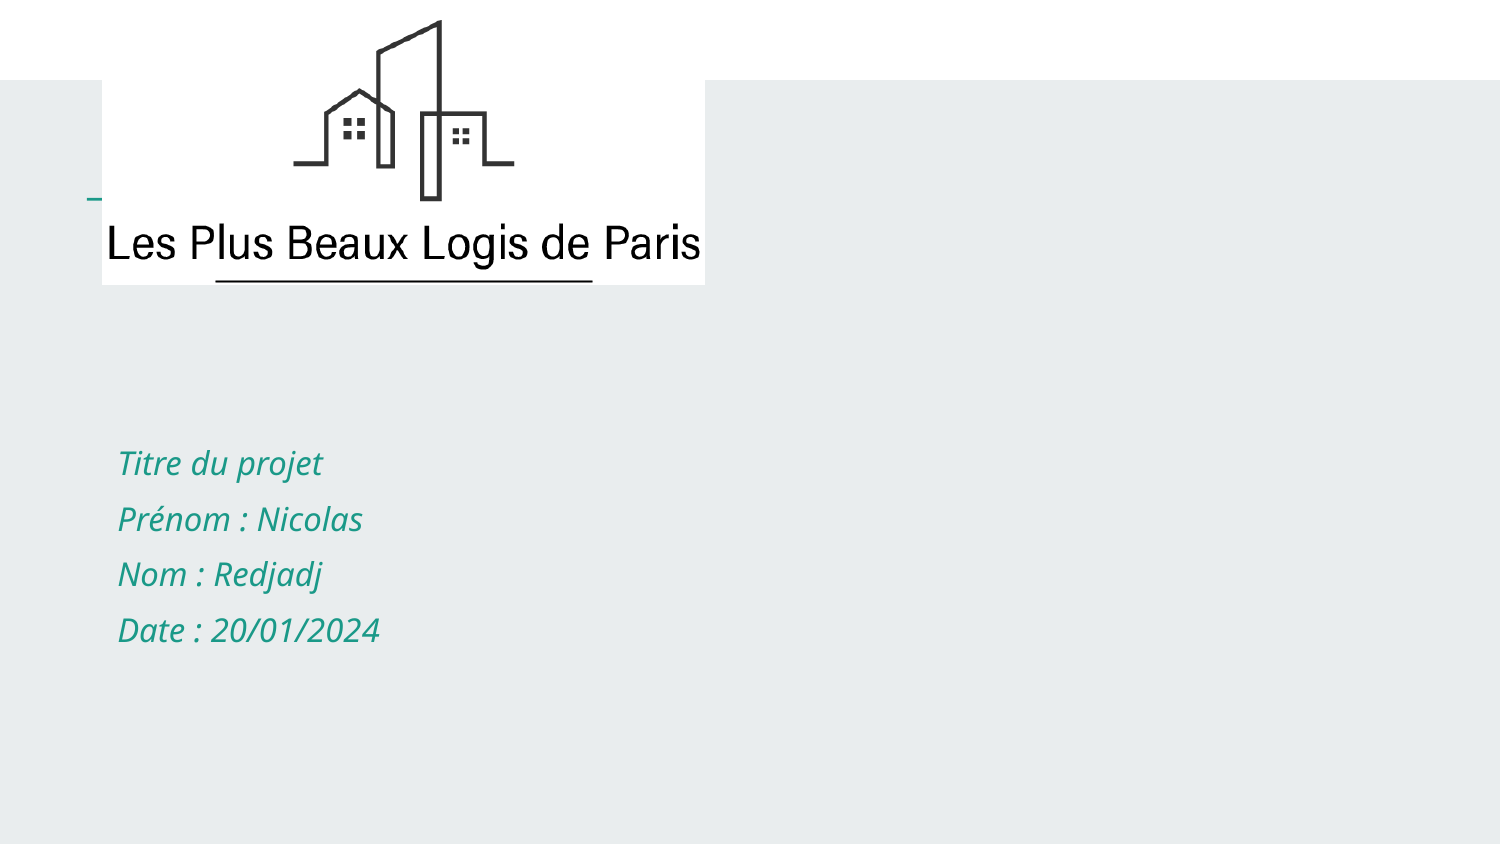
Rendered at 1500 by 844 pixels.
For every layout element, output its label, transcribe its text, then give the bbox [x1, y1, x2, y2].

subtitle Titre du projet Prénom : Nicolas Nom : Redjadj Date : 20/01/2024 [102, 428, 1500, 667]
picture [101, 14, 705, 285]
